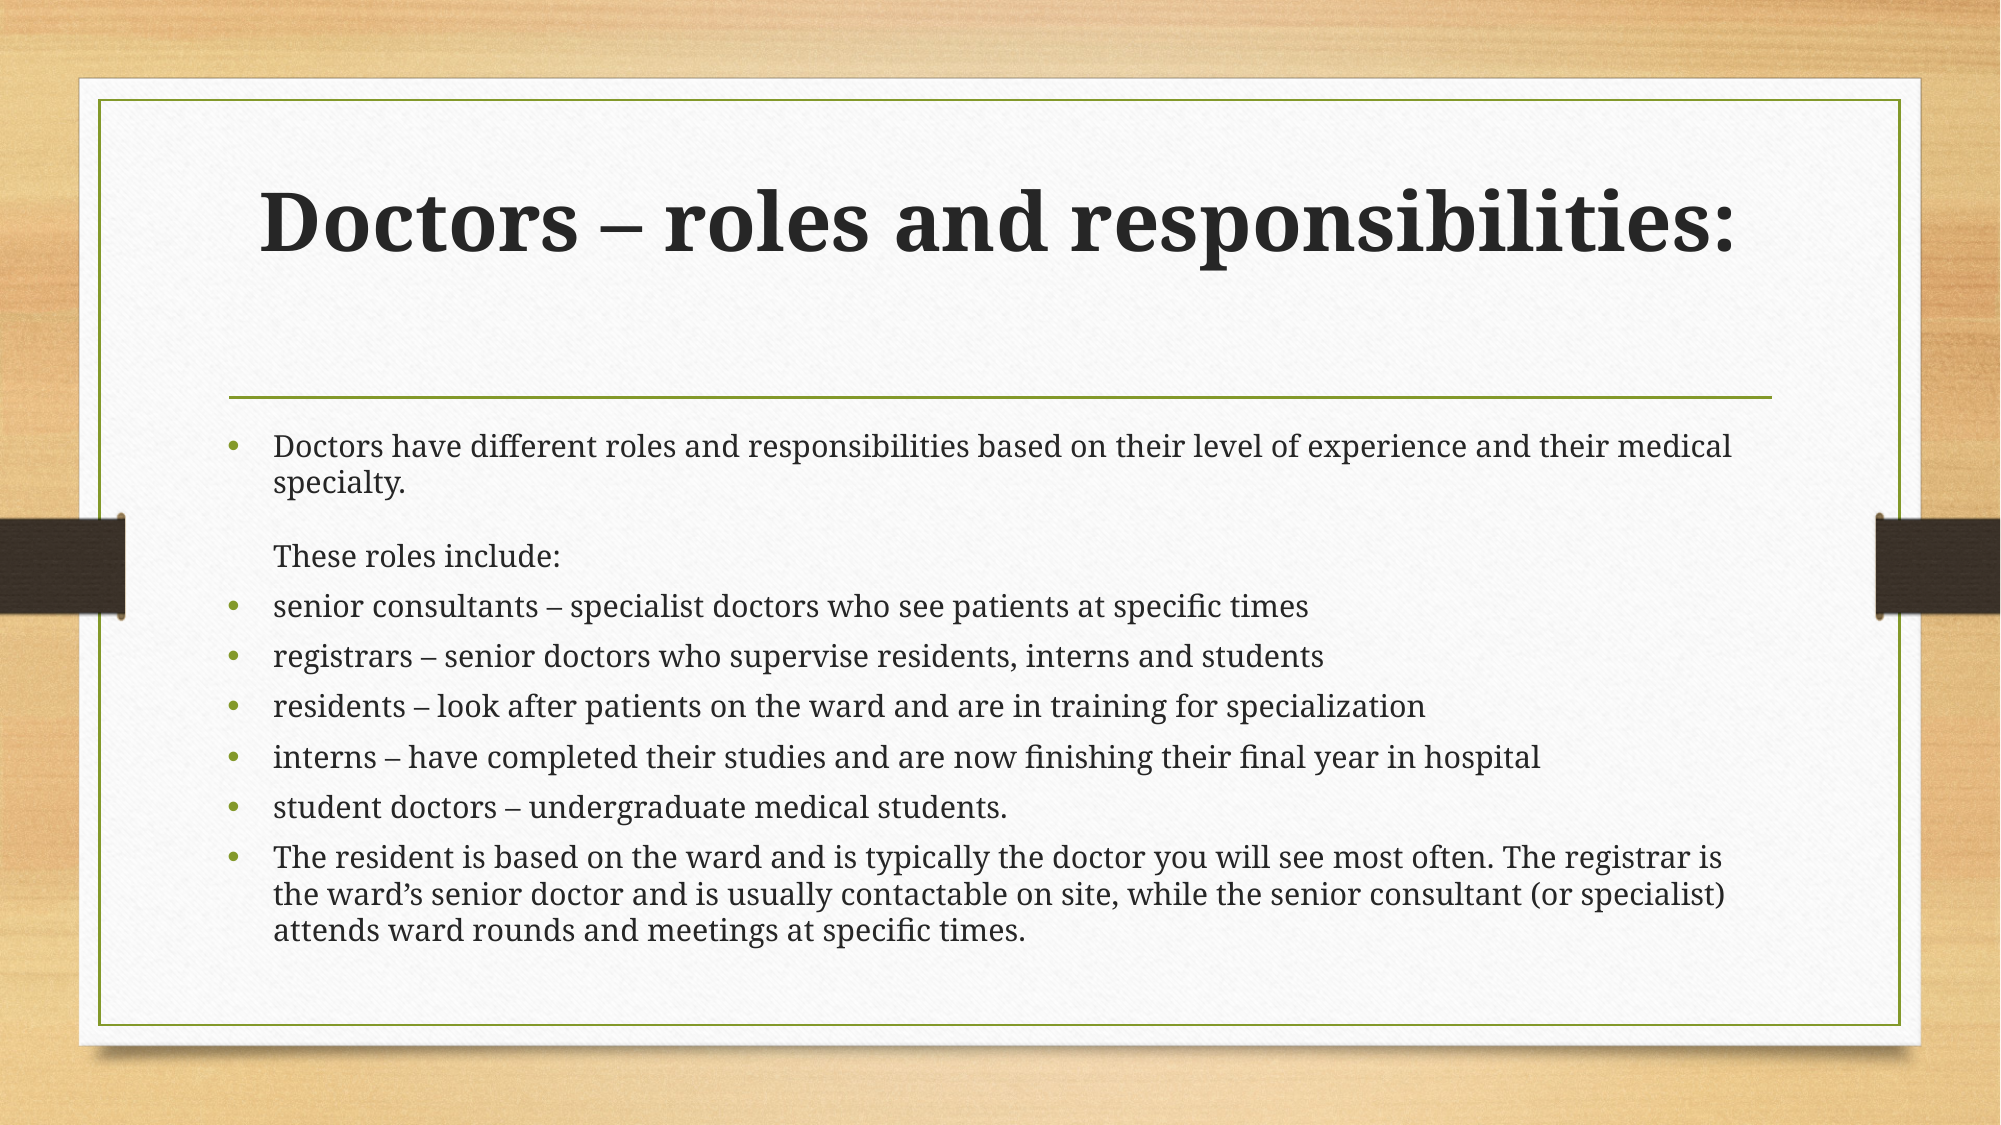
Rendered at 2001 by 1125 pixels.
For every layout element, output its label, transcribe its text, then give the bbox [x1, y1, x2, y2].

list Doctors have different roles and responsibilities based on their level of experience and their medical specialty. These roles include: senior consultants – specialist doctors who see patients at specific times registrars – senior doctors who supervise residents, interns and students residents – look after patients on the ward and are in training for specialization interns – have completed their studies and are now finishing their final year in hospital student doctors – undergraduate medical students. The resident is based on the ward and is typically the doctor you will see most often. The registrar is the ward’s senior doctor and is usually contactable on site, while the senior consultant (or specialist) attends ward rounds and meetings at specific times. [212, 419, 1788, 964]
picture [0, 0, 2001, 1125]
title Doctors – roles and responsibilities: [212, 161, 1788, 375]
